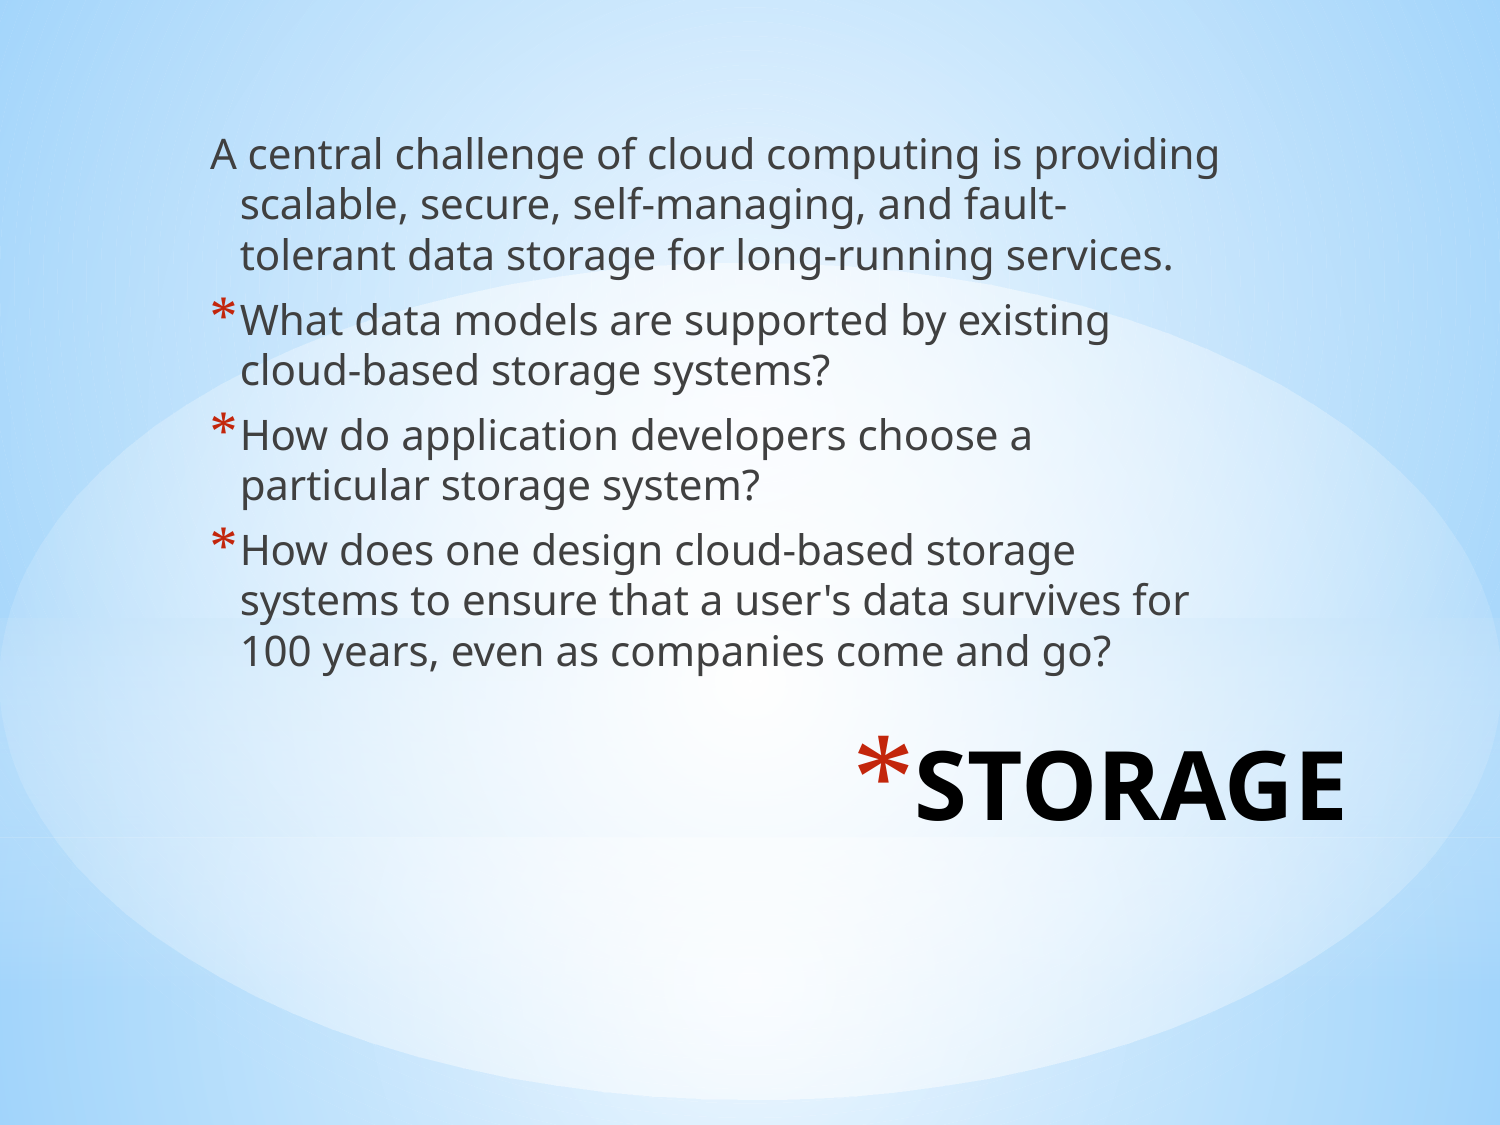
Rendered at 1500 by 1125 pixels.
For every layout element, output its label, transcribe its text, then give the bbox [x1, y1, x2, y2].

list A central challenge of cloud computing is providing scalable, secure, self-managing, and fault-tolerant data storage for long-running services. What data models are supported by existing cloud-based storage systems? How do application developers choose a particular storage system? How does one design cloud-based storage systems to ensure that a user's data survives for 100 years, even as companies come and go? [187, 120, 1238, 690]
title STORAGE [294, 717, 1363, 905]
